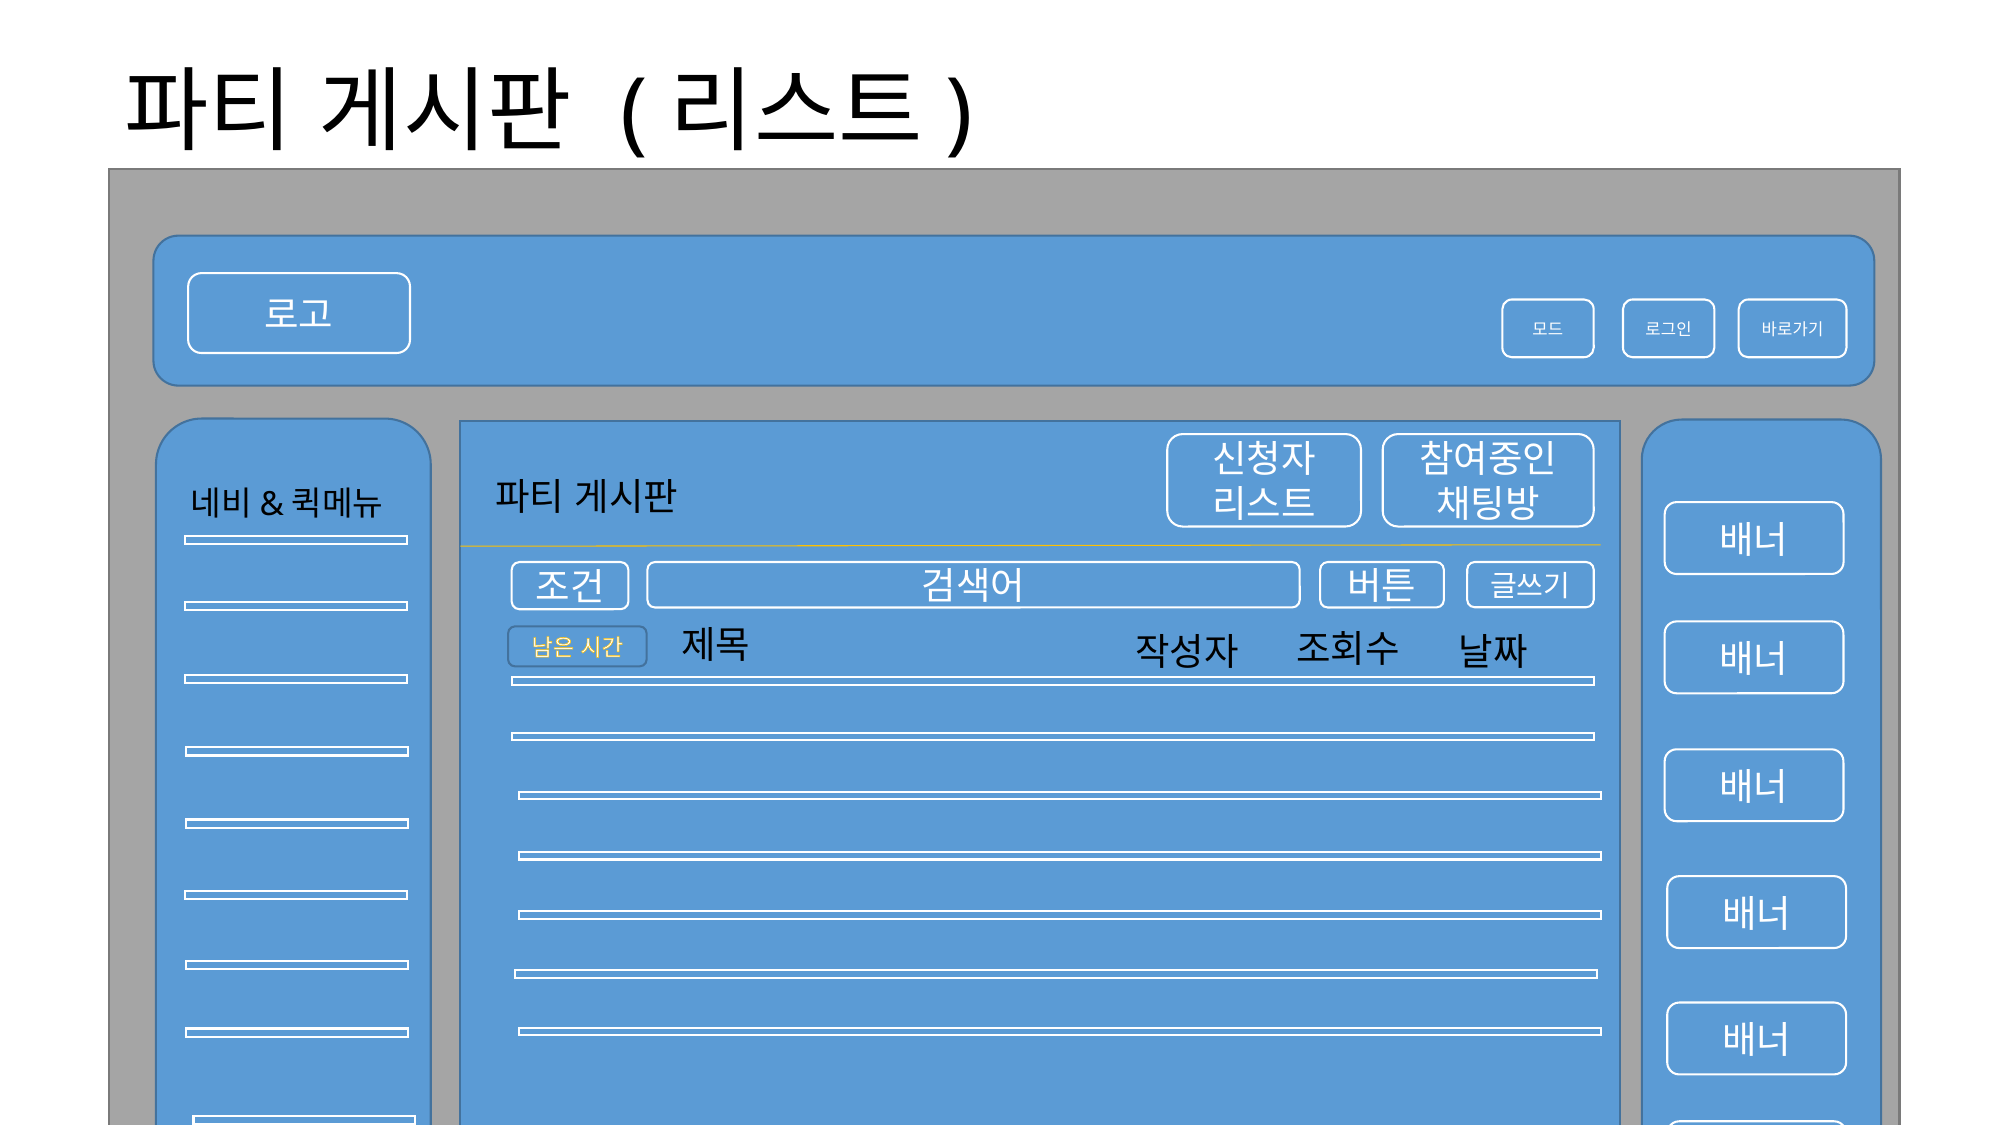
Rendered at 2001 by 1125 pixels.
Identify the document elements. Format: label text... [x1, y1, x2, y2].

text_box 배너 [1663, 620, 1845, 695]
text_box 버튼 [1319, 560, 1445, 609]
text_box [514, 969, 1598, 979]
text_box [1640, 418, 1883, 1125]
text_box [511, 676, 1595, 686]
text_box 글쓰기 [1466, 560, 1595, 609]
title 파티 게시판 (리스트) [109, 5, 1835, 168]
text_box 배너 [1666, 1001, 1848, 1076]
text_box 제목 [666, 613, 821, 674]
text_box [184, 535, 408, 545]
text_box 배너 [1669, 1120, 1845, 1125]
text_box [518, 791, 1602, 800]
text_box 조회수 [1281, 617, 1436, 677]
text_box [518, 1027, 1602, 1036]
text_box 검색어 [646, 560, 1301, 609]
text_box 작성자 [1120, 620, 1275, 680]
text_box [185, 746, 409, 757]
text_box [192, 1115, 416, 1125]
text_box [518, 910, 1602, 920]
text_box 배너 [1666, 875, 1848, 950]
text_box [184, 674, 408, 684]
text_box [184, 890, 408, 900]
text_box 조건 [510, 560, 630, 611]
text_box [108, 168, 1901, 1125]
text_box [185, 960, 409, 970]
text_box 배너 [1663, 748, 1845, 823]
text_box 로고 [187, 272, 412, 355]
text_box 신청자 리스트 [1166, 433, 1363, 528]
text_box [184, 601, 408, 611]
text_box [152, 234, 1876, 387]
text_box 남은 시간 [507, 625, 648, 668]
text_box 로그인 [1621, 298, 1716, 359]
text_box [154, 417, 432, 1125]
text_box [518, 851, 1602, 861]
text_box [185, 818, 409, 829]
text_box 참여중인 채팅방 [1381, 433, 1595, 528]
text_box 파티 게시판 [480, 465, 1051, 526]
text_box 네비&퀵메뉴 [175, 474, 410, 530]
text_box [511, 732, 1595, 741]
text_box [459, 420, 1621, 1125]
text_box 날짜 [1443, 620, 1598, 681]
text_box [185, 1027, 409, 1038]
text_box 배너 [1663, 501, 1845, 576]
text_box 모드 [1501, 298, 1595, 359]
text_box 바로가기 [1737, 298, 1848, 359]
